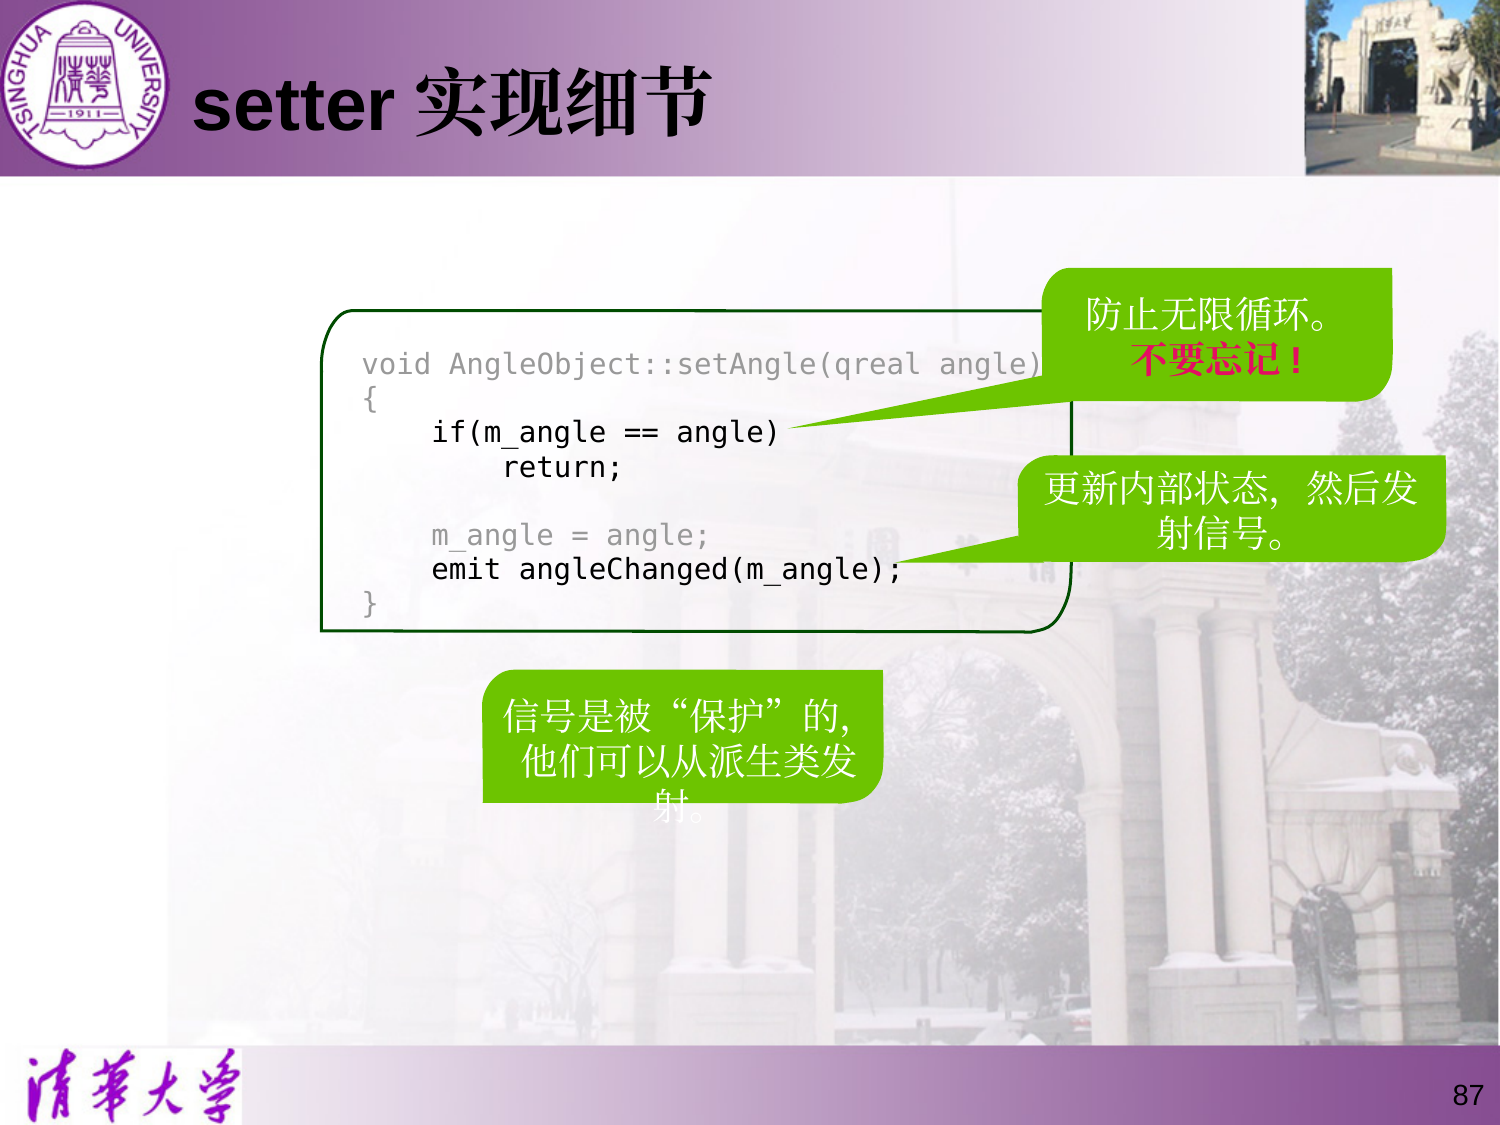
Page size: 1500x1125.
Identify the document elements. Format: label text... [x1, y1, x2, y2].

text_box void AngleObject::setAngle(qreal angle) { if(m_angle == angle) return; m_angle = angle; emit angleChanged(m_angle); } [348, 339, 1039, 617]
slide_number 87 [1257, 1068, 1500, 1125]
text_box [894, 537, 1010, 563]
title setter实现细节 [176, 6, 1152, 196]
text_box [480, 669, 899, 804]
text_box [787, 377, 1035, 429]
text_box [1015, 454, 1447, 563]
text_box [321, 310, 1072, 633]
picture [0, 0, 1500, 1125]
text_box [1039, 267, 1393, 402]
